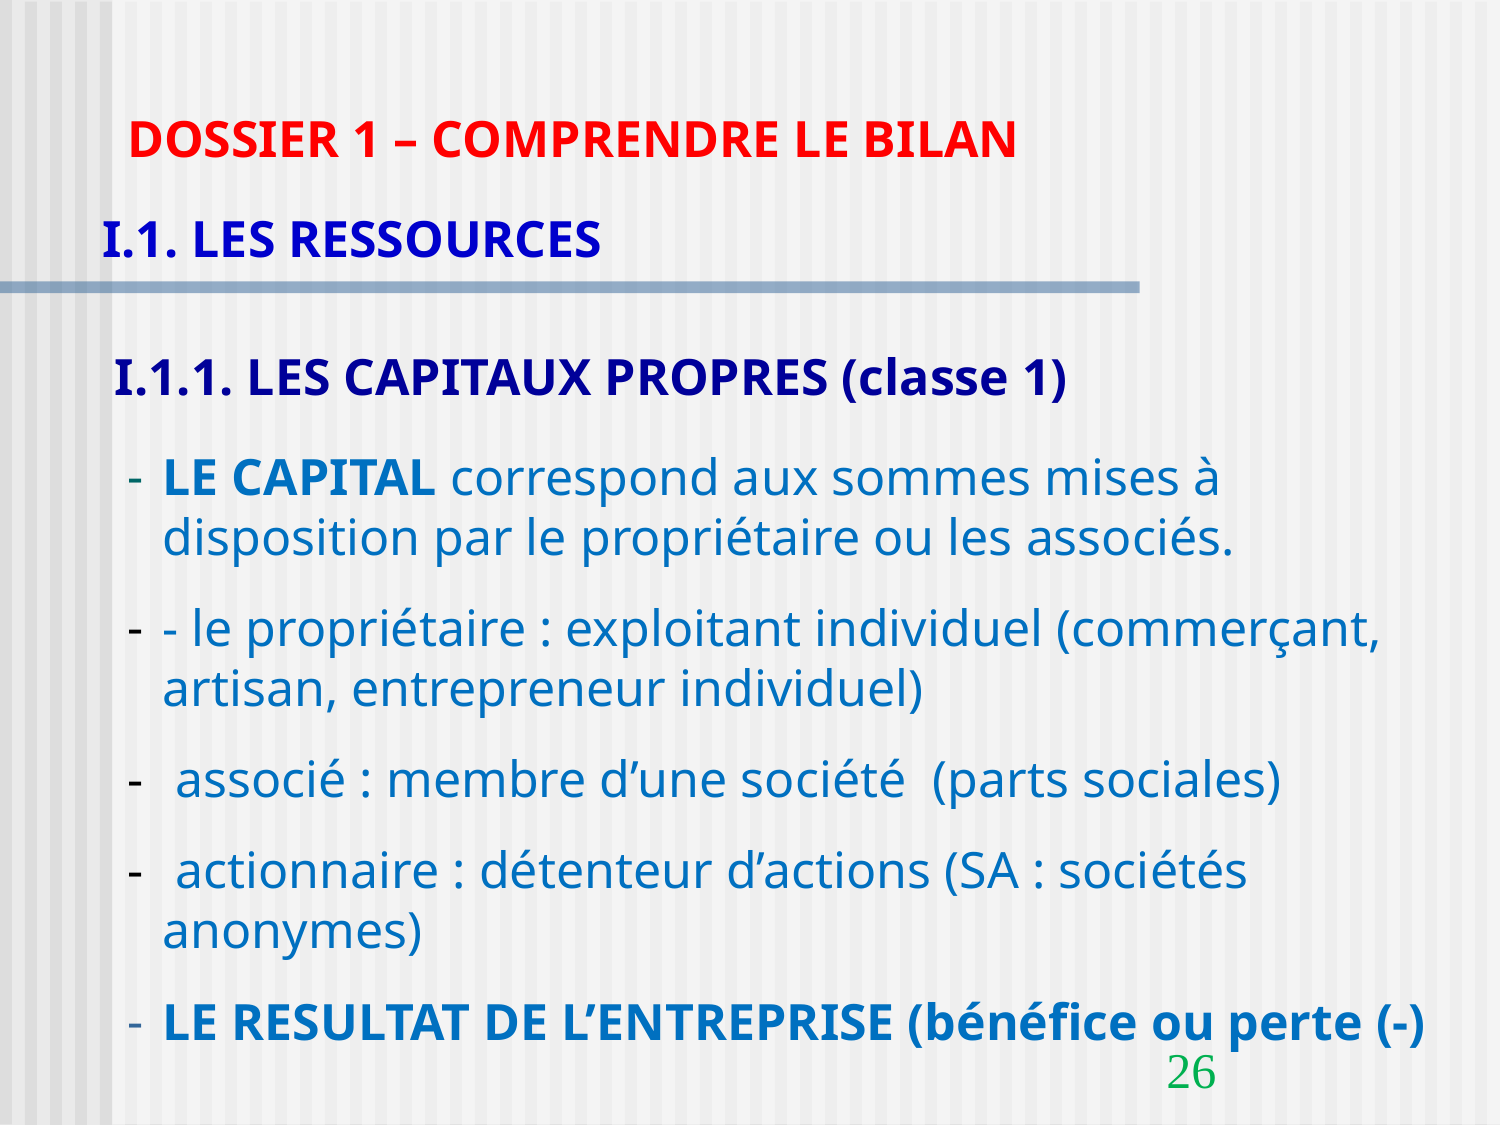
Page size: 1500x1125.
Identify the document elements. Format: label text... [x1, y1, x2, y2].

text_box DOSSIER 1 – COMPRENDRE LE BILAN [112, 99, 1425, 176]
text_box I.1.1. LES CAPITAUX PROPRES (classe 1) [99, 337, 1325, 413]
slide_number 26 [1151, 1030, 1464, 1106]
text_box LE CAPITAL correspond aux sommes mises à disposition par le propriétaire ou les associés. - le propriétaire : exploitant individuel (commerçant, artisan, entrepreneur individuel) associé : membre d’une société (parts sociales) actionnaire : détenteur d’actions (SA : sociétés anonymes) LE RESULTAT DE L’ENTREPRISE (bénéfice ou perte (-) [112, 437, 1471, 1058]
text_box I.1. LES RESSOURCES [87, 200, 1375, 367]
